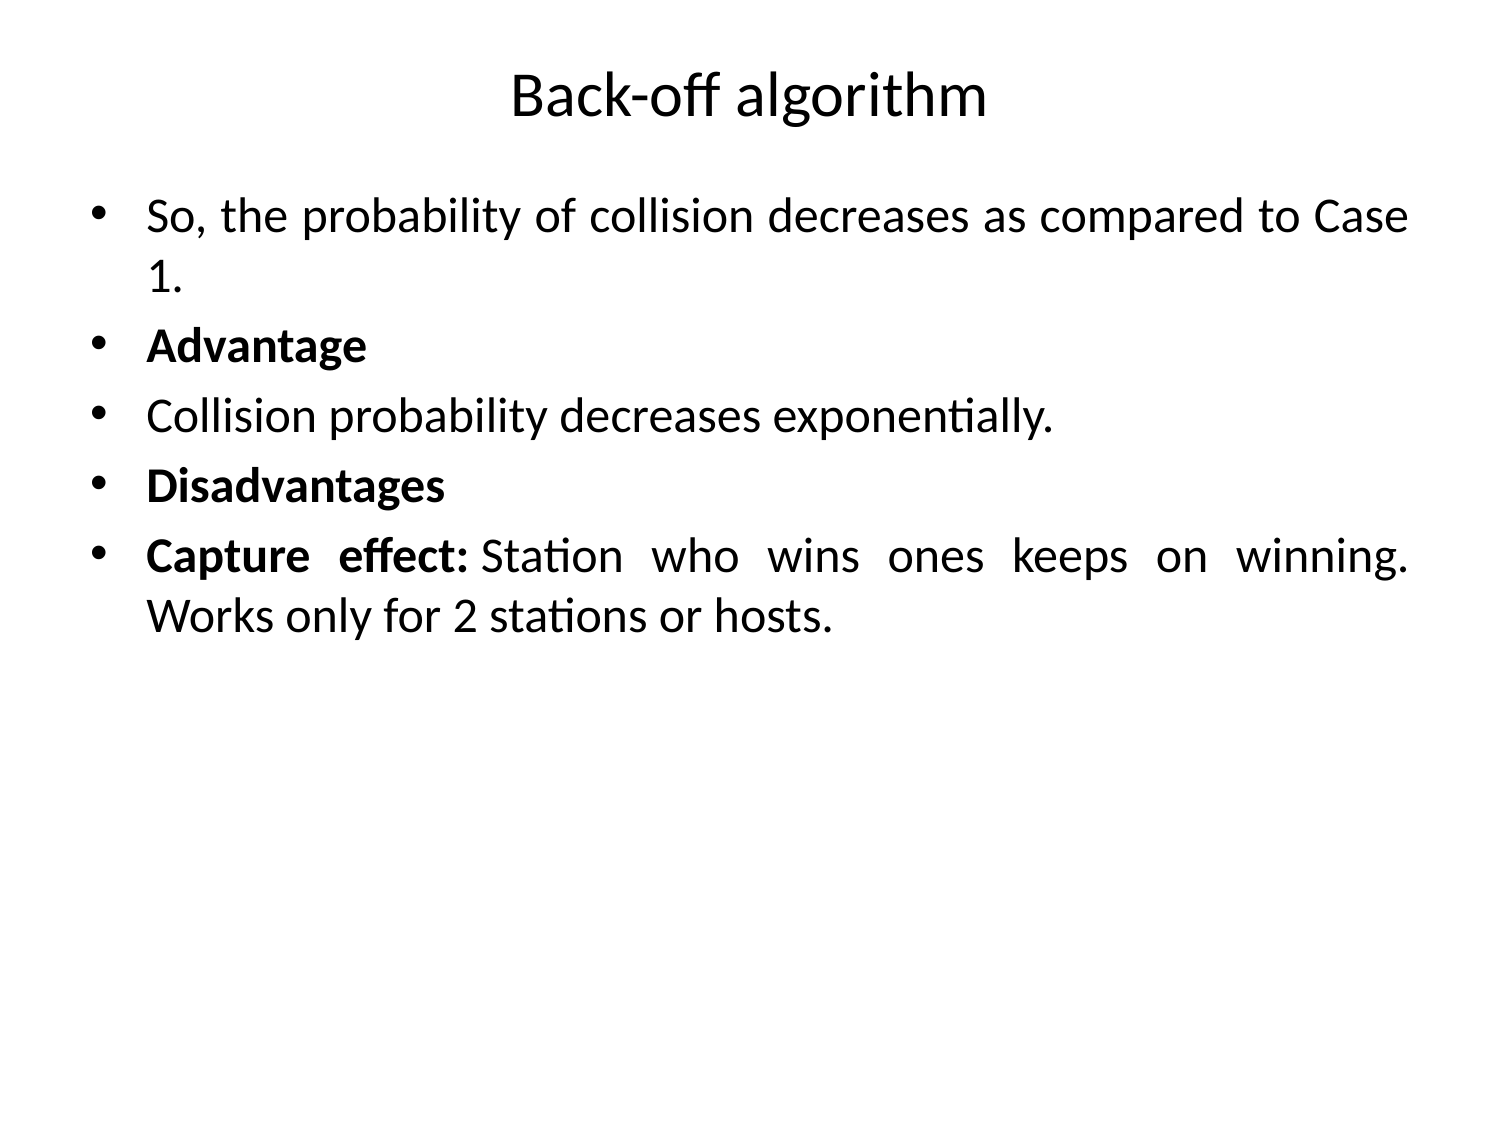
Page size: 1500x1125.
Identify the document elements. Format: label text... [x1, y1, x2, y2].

list So, the probability of collision decreases as compared to Case 1. Advantage Collision probability decreases exponentially. Disadvantages Capture effect: Station who wins ones keeps on winning. Works only for 2 stations or hosts. [75, 174, 1425, 918]
title Back-off algorithm [75, 45, 1425, 138]
